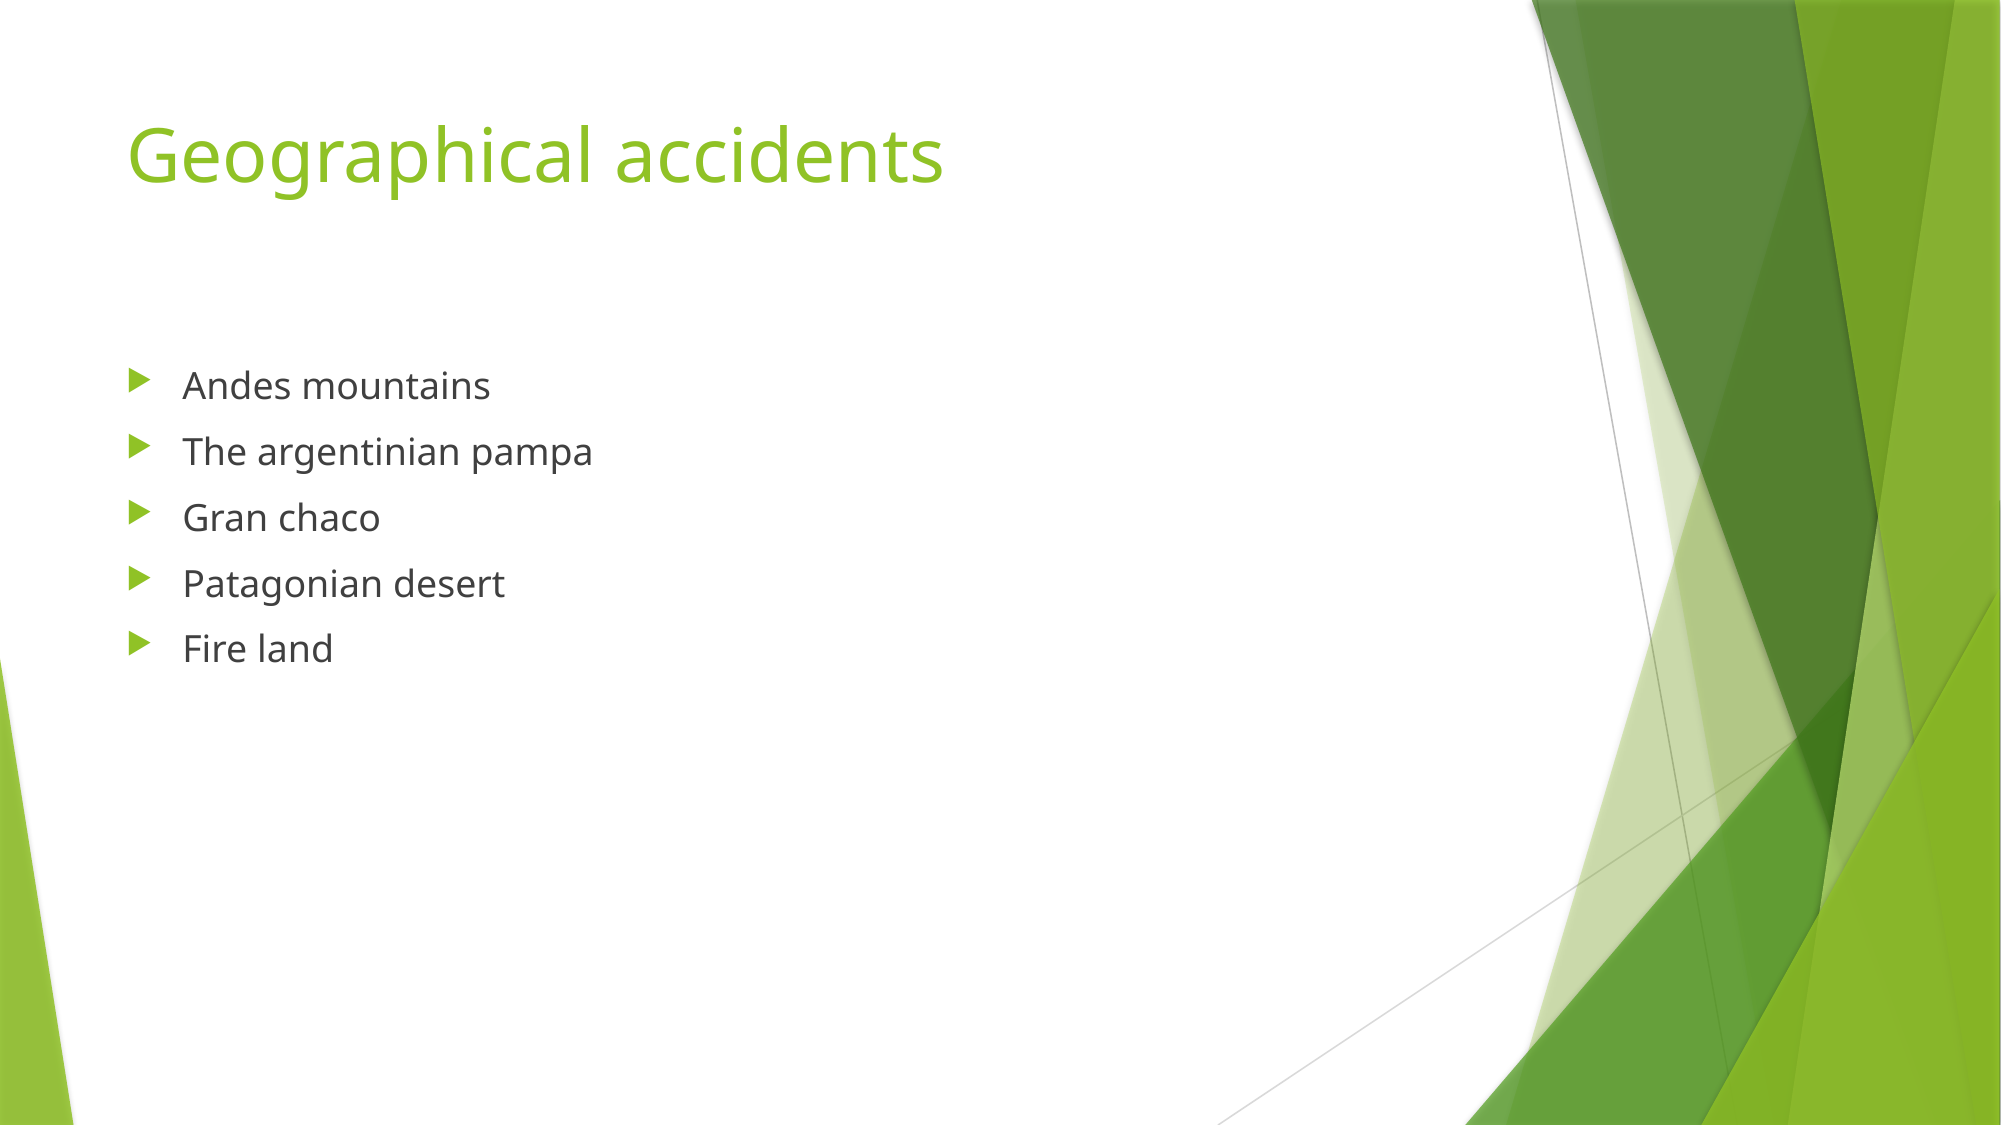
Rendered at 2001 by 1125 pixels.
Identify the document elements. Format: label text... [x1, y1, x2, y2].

title Geographical accidents [111, 99, 1522, 317]
list Andes mountains The argentinian pampa Gran chaco Patagonian desert Fire land [111, 354, 1522, 992]
